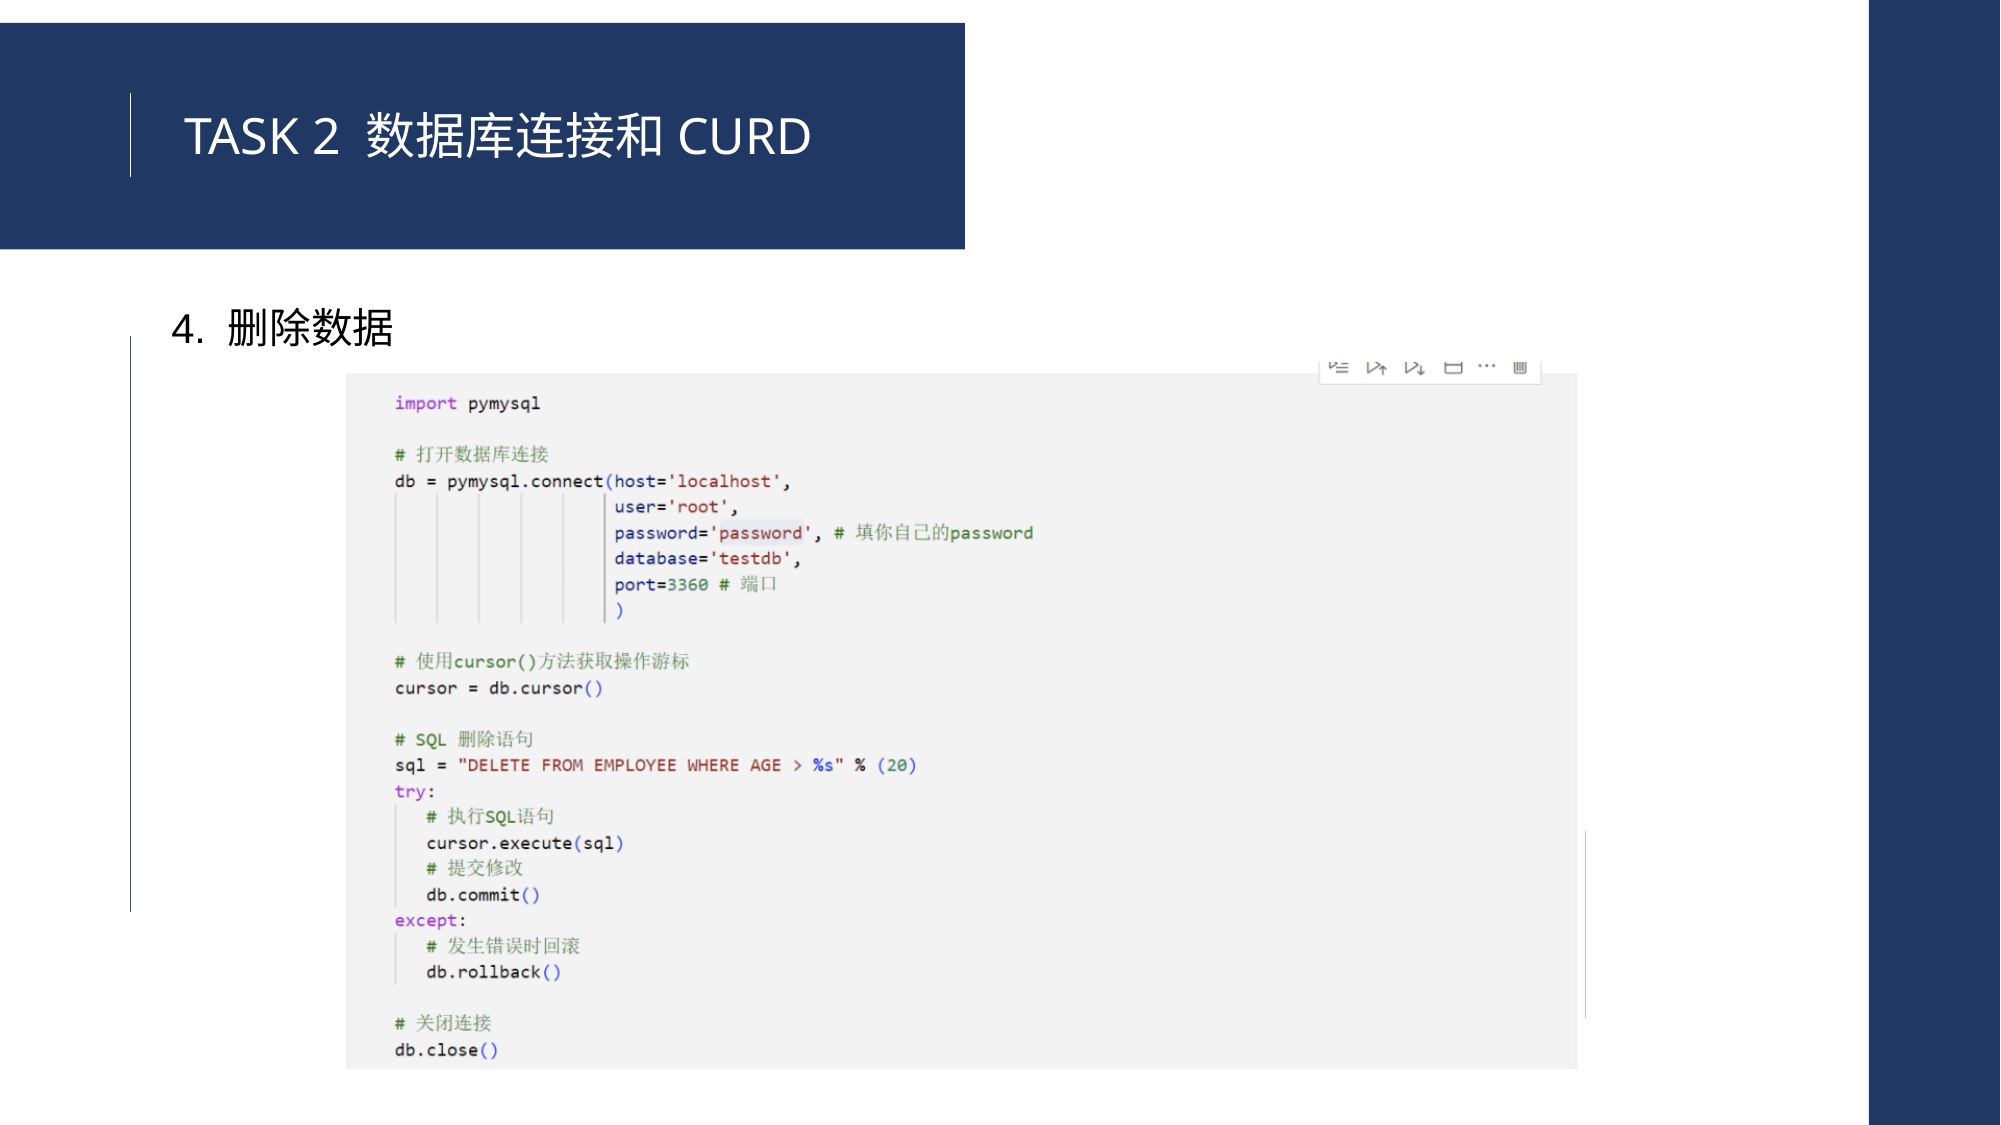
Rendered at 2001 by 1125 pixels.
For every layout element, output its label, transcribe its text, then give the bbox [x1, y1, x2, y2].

text_box [1868, 0, 2000, 1125]
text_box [130, 93, 860, 178]
text_box 4. 删除数据 [156, 269, 1485, 435]
picture [344, 362, 1586, 1069]
text_box [0, 22, 966, 250]
